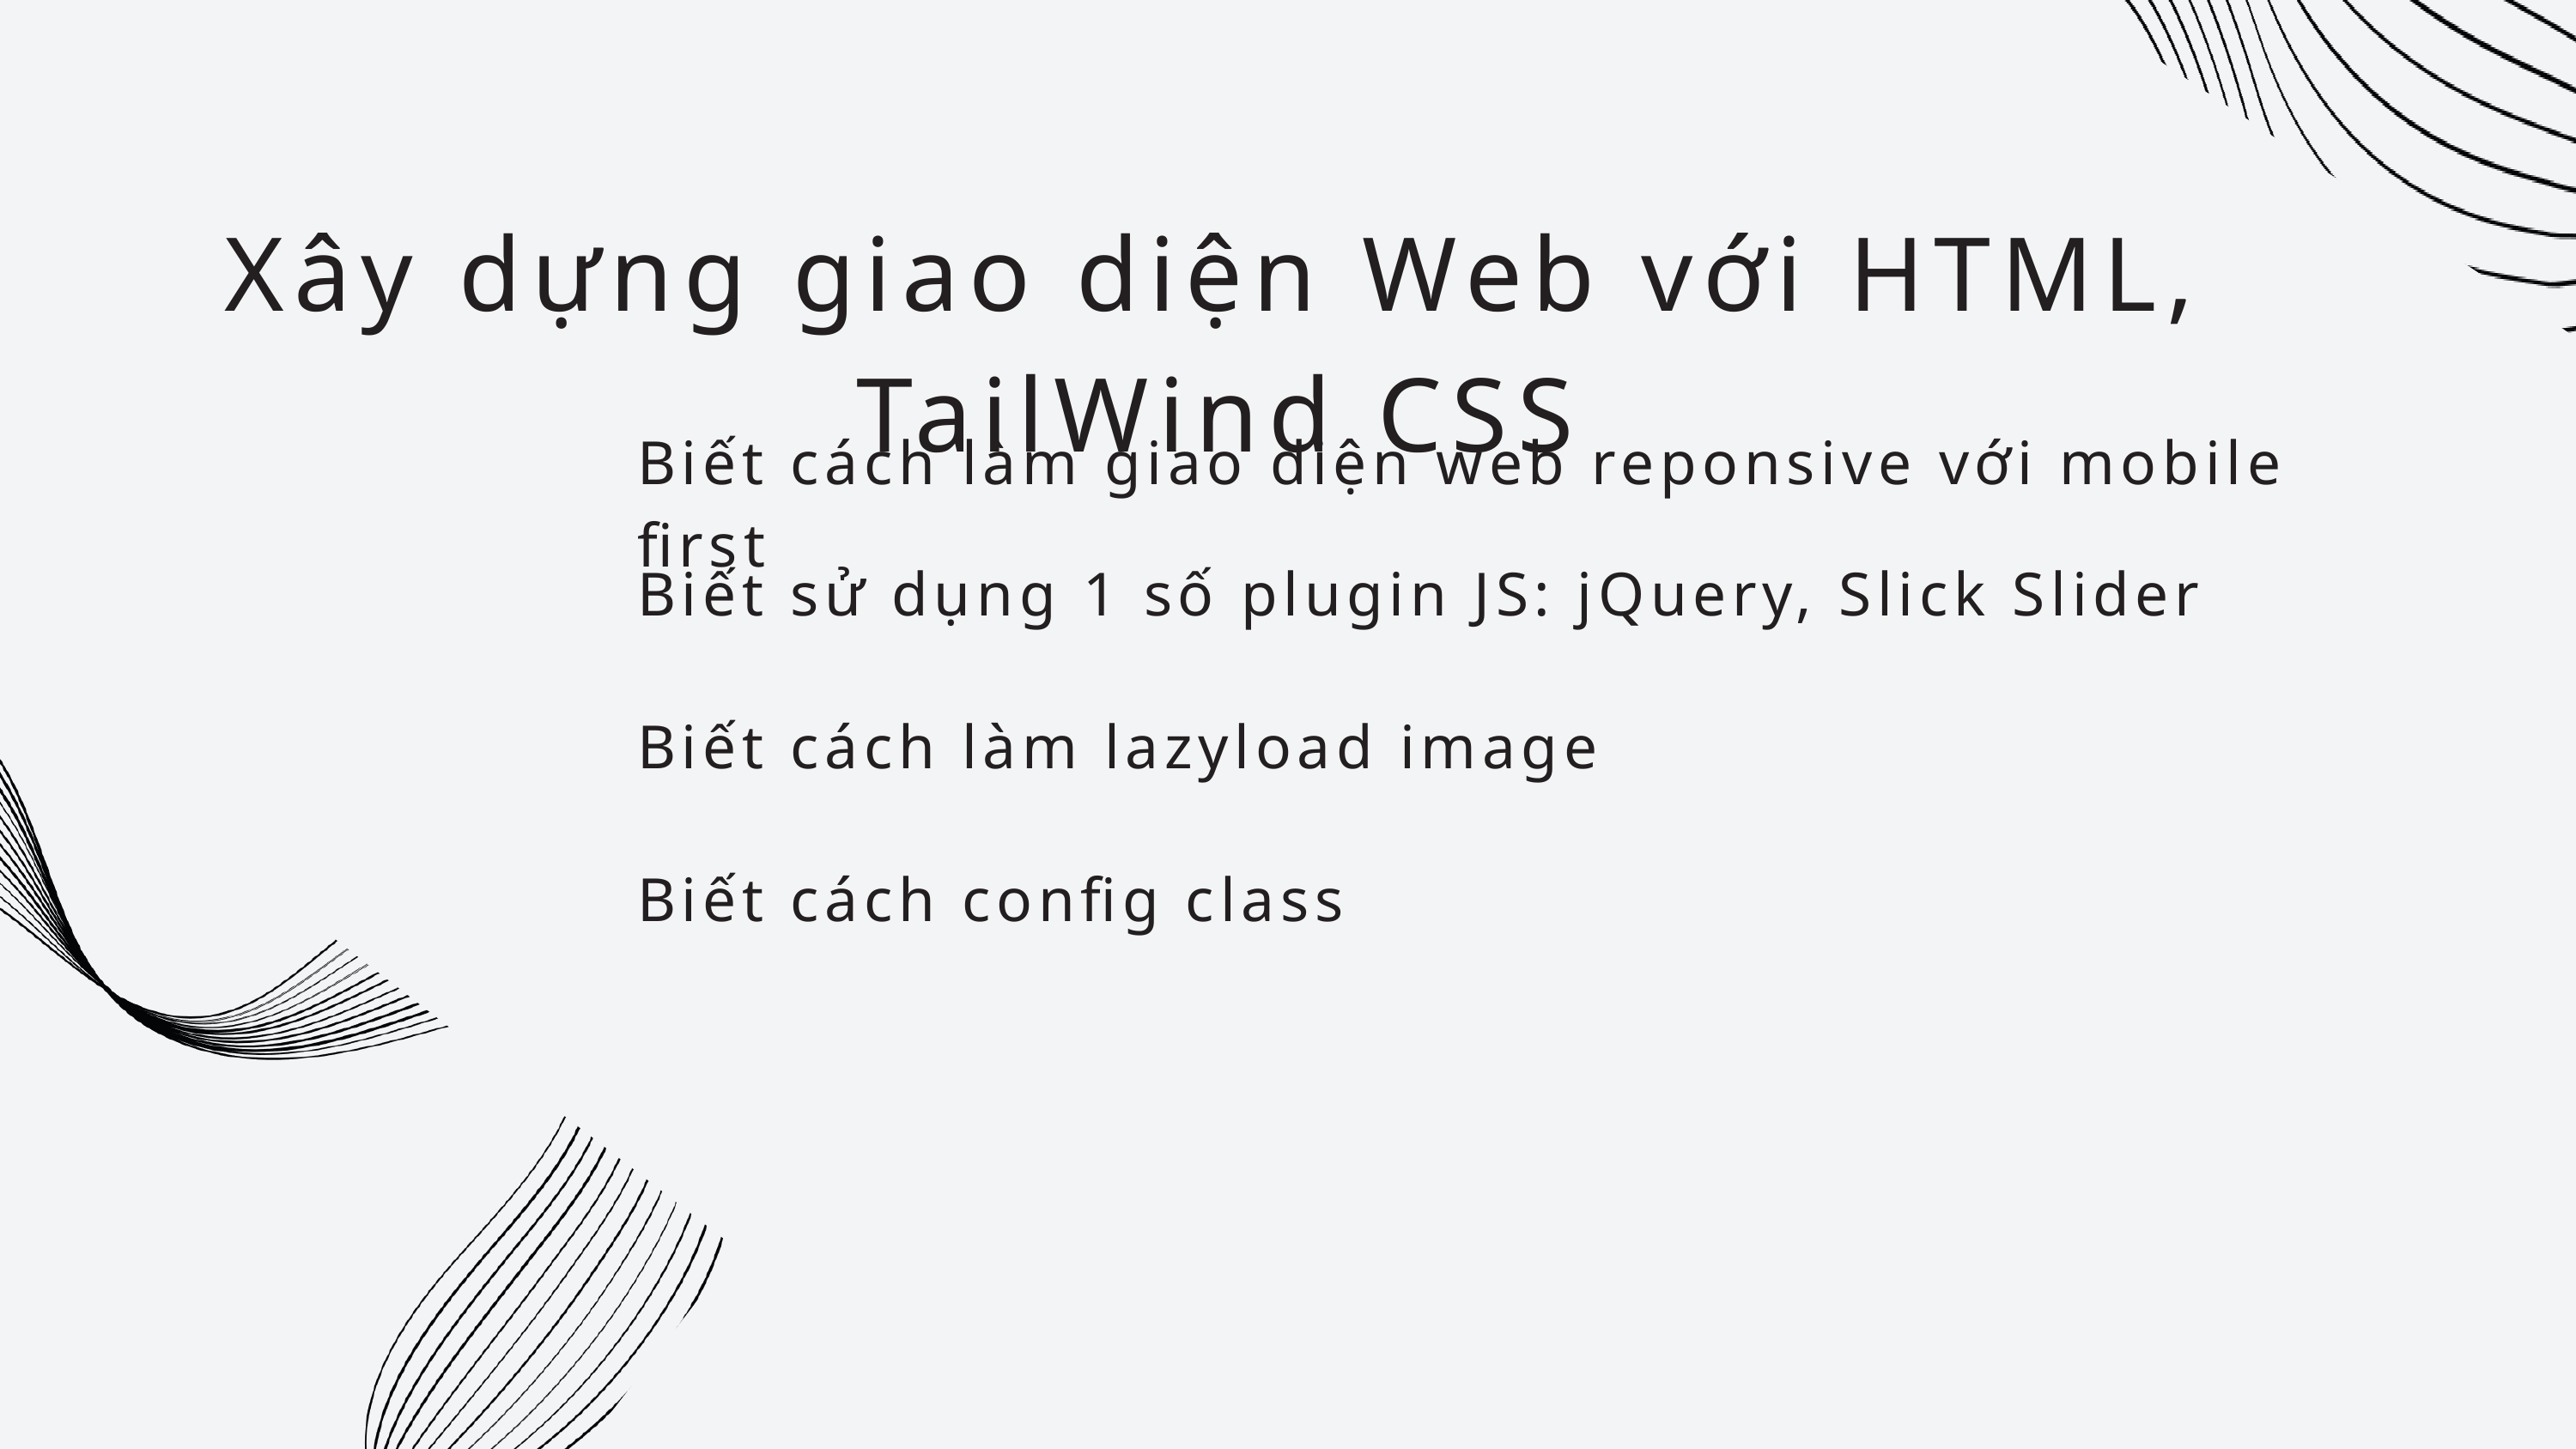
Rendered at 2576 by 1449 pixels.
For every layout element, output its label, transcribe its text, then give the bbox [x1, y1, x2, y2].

text_box [2068, 0, 2576, 338]
text_box Biết cách làm lazyload image [637, 698, 2283, 863]
text_box Xây dựng giao diện Web với HTML, TailWind CSS [0, 191, 2432, 473]
text_box Biết sử dụng 1 số plugin JS: jQuery, Slick Slider [637, 545, 2283, 698]
text_box Biết cách config class [637, 863, 2283, 1016]
text_box [0, 680, 738, 1449]
text_box Biết cách làm giao diện web reponsive với mobile first [637, 415, 2432, 579]
